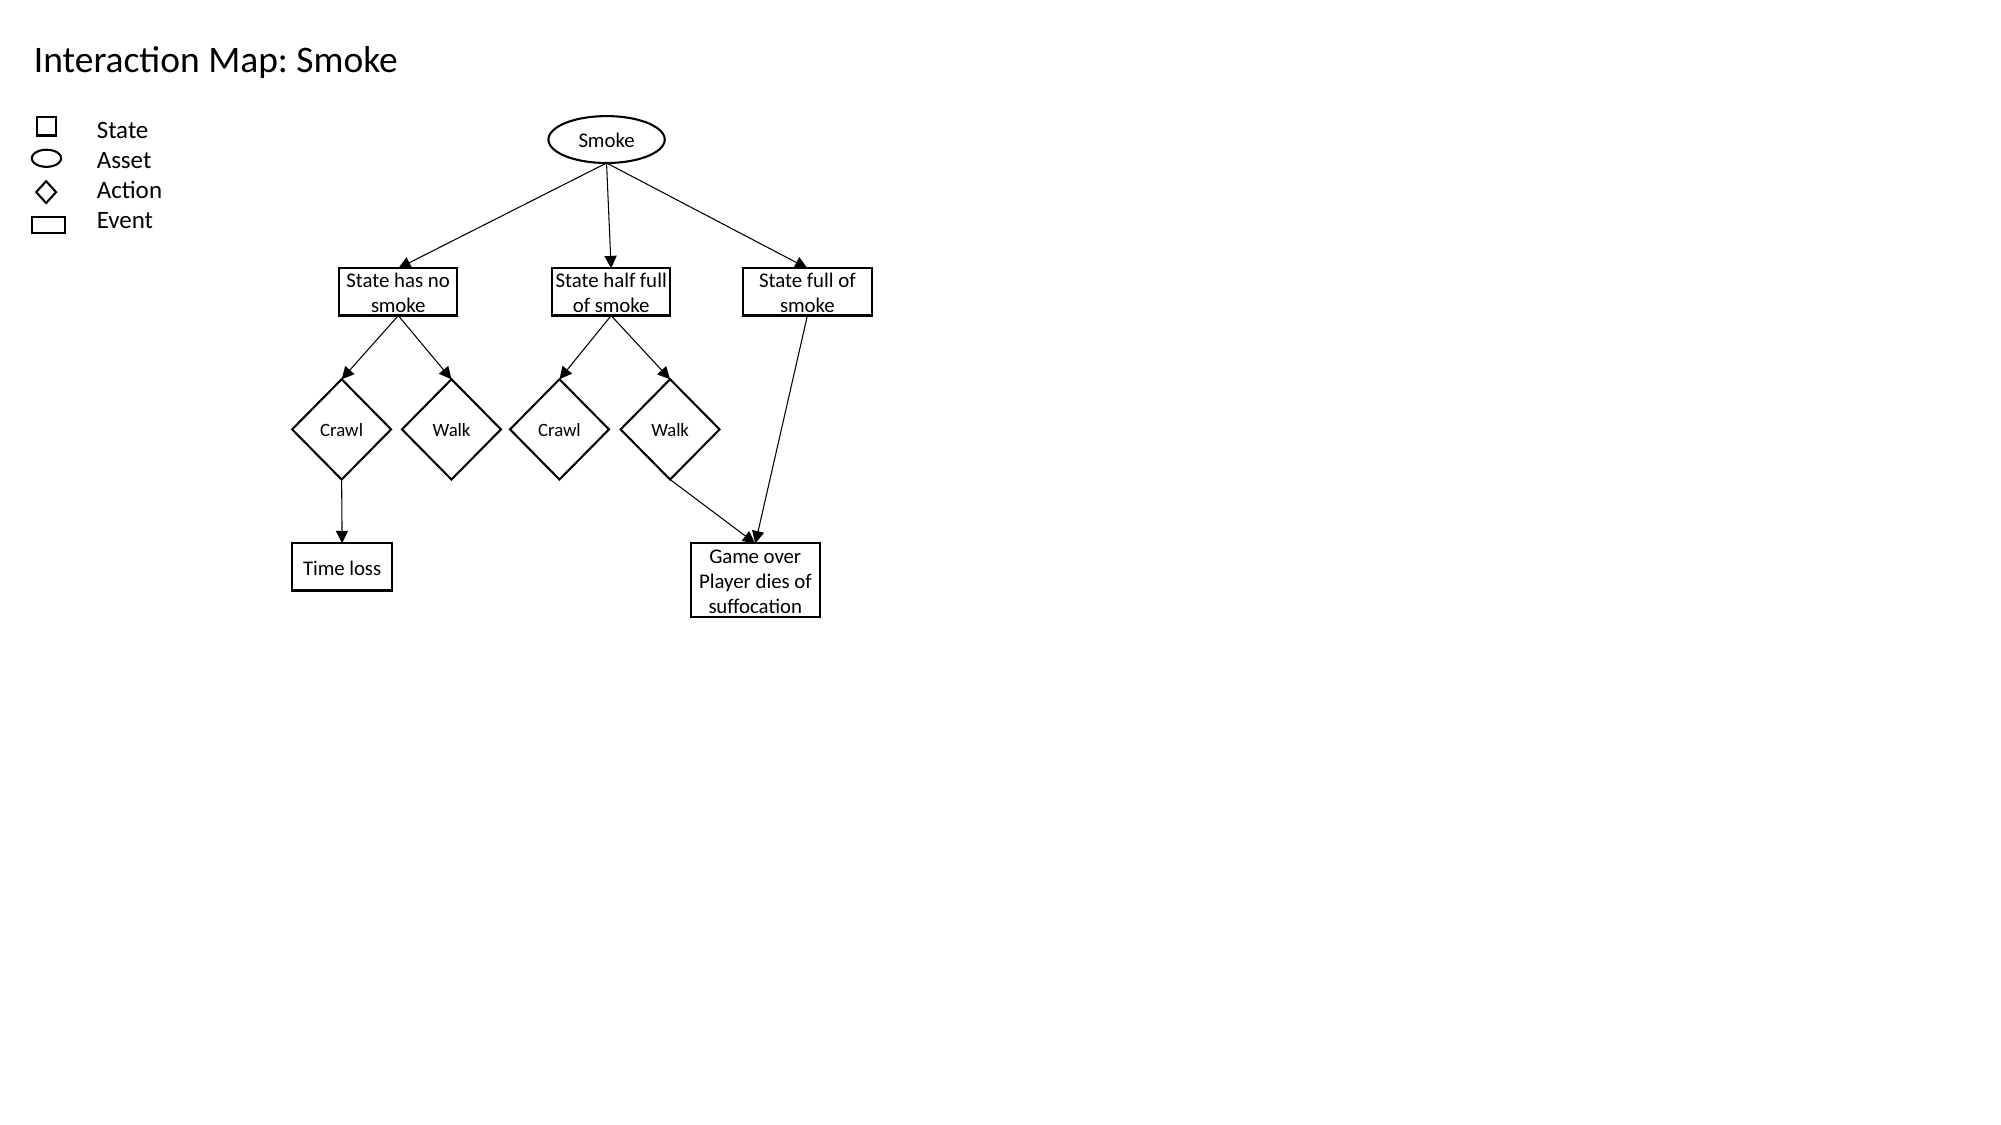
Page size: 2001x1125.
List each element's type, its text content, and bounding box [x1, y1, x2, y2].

text_box [30, 148, 63, 168]
text_box Interaction Map: Smoke [19, 27, 414, 88]
text_box Walk [400, 378, 503, 481]
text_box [398, 162, 606, 269]
text_box Game over Player dies of suffocation [690, 542, 821, 618]
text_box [398, 315, 452, 380]
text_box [341, 315, 398, 380]
text_box Walk [619, 378, 722, 480]
text_box State full of smoke [742, 267, 873, 317]
text_box State half full of smoke [551, 269, 671, 317]
text_box State has no smoke [338, 267, 458, 317]
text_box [559, 315, 611, 380]
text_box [611, 315, 671, 380]
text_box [670, 479, 756, 544]
text_box Crawl [290, 378, 393, 481]
text_box Smoke [547, 115, 666, 162]
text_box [755, 315, 808, 544]
text_box [34, 179, 58, 205]
text_box Time loss [291, 542, 393, 592]
text_box Crawl [508, 378, 611, 481]
text_box [31, 216, 66, 234]
text_box State Asset Action Event [82, 106, 178, 242]
text_box [36, 116, 57, 137]
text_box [606, 162, 808, 269]
